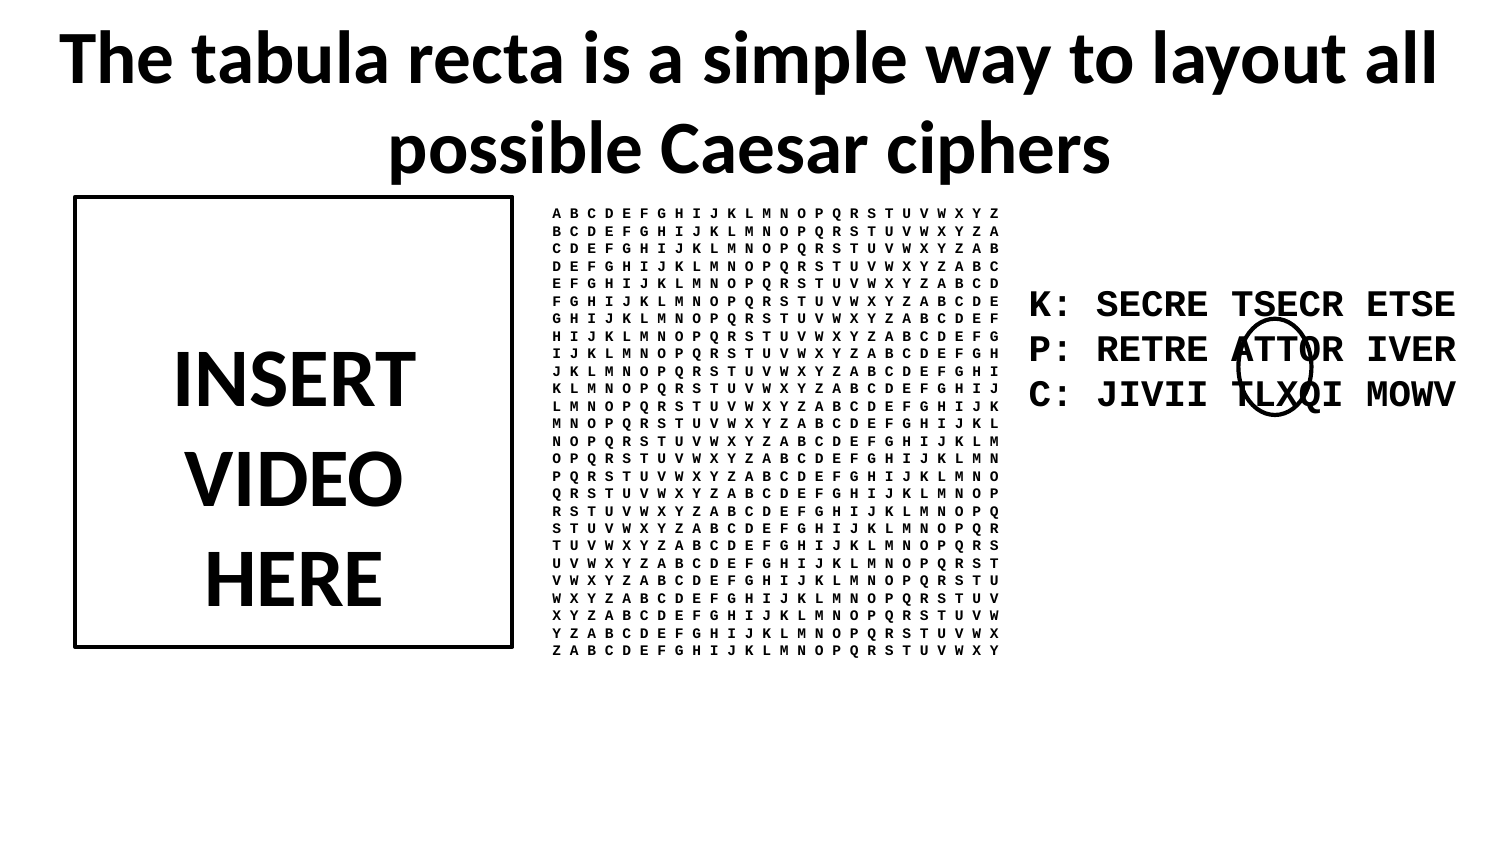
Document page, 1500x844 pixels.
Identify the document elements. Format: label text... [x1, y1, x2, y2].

text_box A B C D E F G H I J K L M N O P Q R S T U V W X Y Z B C D E F G H I J K L M N O P Q R S T U V W X Y Z A C D E F G H I J K L M N O P Q R S T U V W X Y Z A B D E F G H I J K L M N O P Q R S T U V W X Y Z A B C E F G H I J K L M N O P Q R S T U V W X Y Z A B C D F G H I J K L M N O P Q R S T U V W X Y Z A B C D E G H I J K L M N O P Q R S T U V W X Y Z A B C D E F H I J K L M N O P Q R S T U V W X Y Z A B C D E F G I J K L M N O P Q R S T U V W X Y Z A B C D E F G H J K L M N O P Q R S T U V W X Y Z A B C D E F G H I K L M N O P Q R S T U V W X Y Z A B C D E F G H I J L M N O P Q R S T U V W X Y Z A B C D E F G H I J K M N O P Q R S T U V W X Y Z A B C D E F G H I J K L N O P Q R S T U V W X Y Z A B C D E F G H I J K L M O P Q R S T U V W X Y Z A B C D E F G H I J K L M N P Q R S T U V W X Y Z A B C D E F G H I J K L M N O Q R S T U V W X Y Z A B C D E F G H I J K L M N O P R S T U V W X Y Z A B C D E F G H I J K L M N O P Q S T U V W X Y Z A B C D E F G H I J K L M N O P Q R T U V W X Y Z A B C D E F G H I J K L M N O P Q R S U V W X Y Z A B C D E F G H I J K L M N O P Q R S T V W X Y Z A B C D E F G H I J K L M N O P Q R S T U W X Y Z A B C D E F G H I J K L M N O P Q R S T U V X Y Z A B C D E F G H I J K L M N O P Q R S T U V W Y Z A B C D E F G H I J K L M N O P Q R S T U V W X Z A B C D E F G H I J K L M N O P Q R S T U V W X Y [537, 196, 1500, 667]
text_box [74, 196, 513, 648]
text_box K: SECRE TSECR ETSE P: RETRE ATTOR IVER C: JIVII TLXQI MOWV [1013, 271, 1472, 422]
text_box [1236, 316, 1314, 418]
title The tabula recta is a simple way to layout all possible Caesar ciphers [0, 0, 1500, 197]
